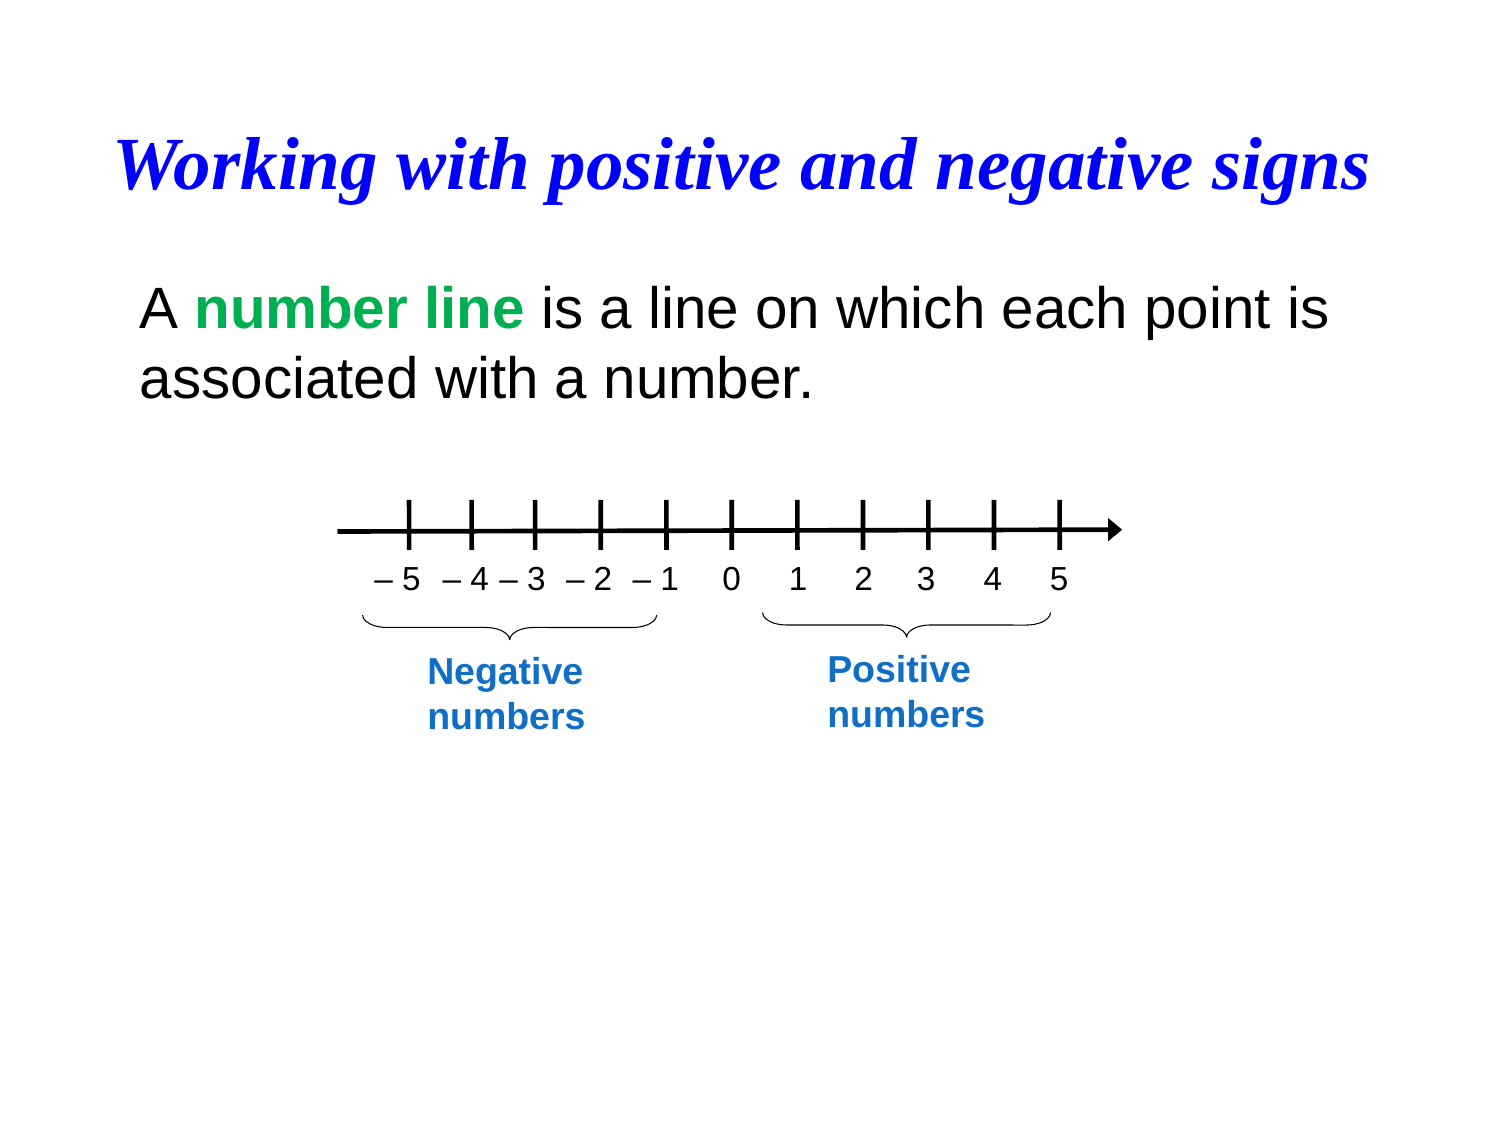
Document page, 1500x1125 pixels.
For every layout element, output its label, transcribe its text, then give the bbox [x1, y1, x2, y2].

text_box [362, 614, 751, 776]
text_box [337, 499, 1123, 606]
text_box A number line is a line on which each point is associated with a number. [125, 262, 1375, 418]
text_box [762, 612, 1138, 773]
title Working with positive and negative signs [67, 107, 1418, 325]
